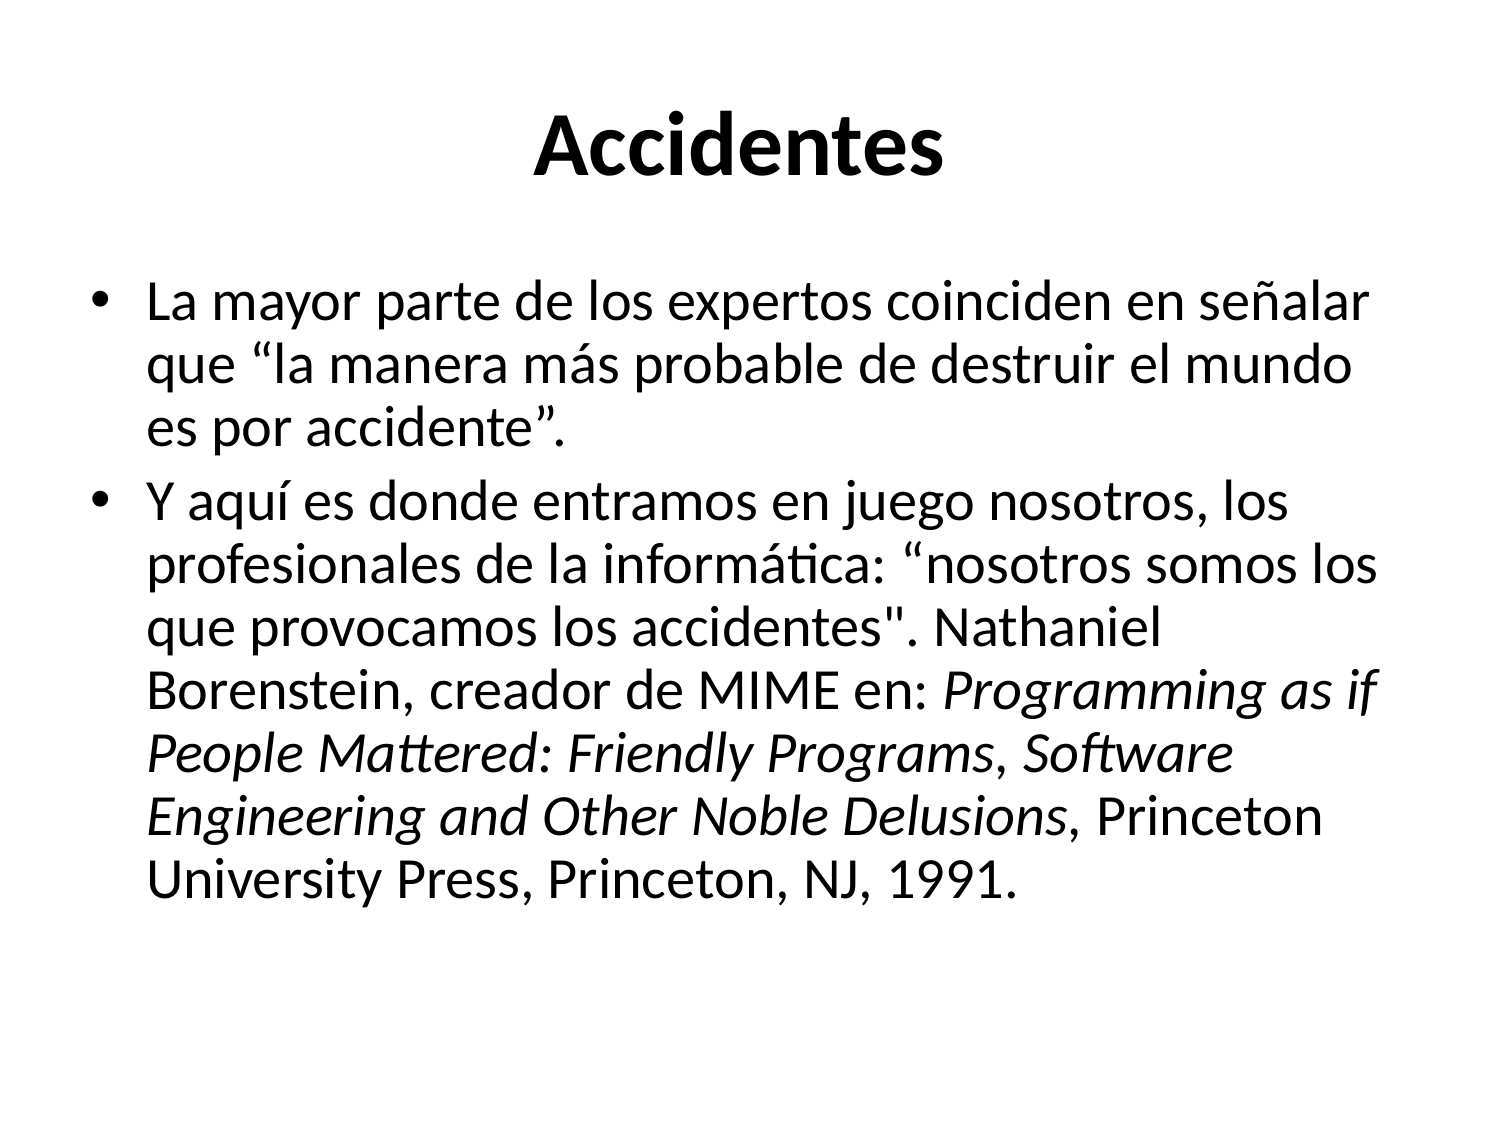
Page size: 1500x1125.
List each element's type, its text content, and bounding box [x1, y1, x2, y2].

title Accidentes [74, 44, 1426, 233]
list La mayor parte de los expertos coinciden en señalar que “la manera más probable de destruir el mundo es por accidente”. Y aquí es donde entramos en juego nosotros, los profesionales de la informática: “nosotros somos los que provocamos los accidentes". Nathaniel Borenstein, creador de MIME en: Programming as if People Mattered: Friendly Programs, Software Engineering and Other Noble Delusions, Princeton University Press, Princeton, NJ, 1991. [74, 262, 1426, 1006]
